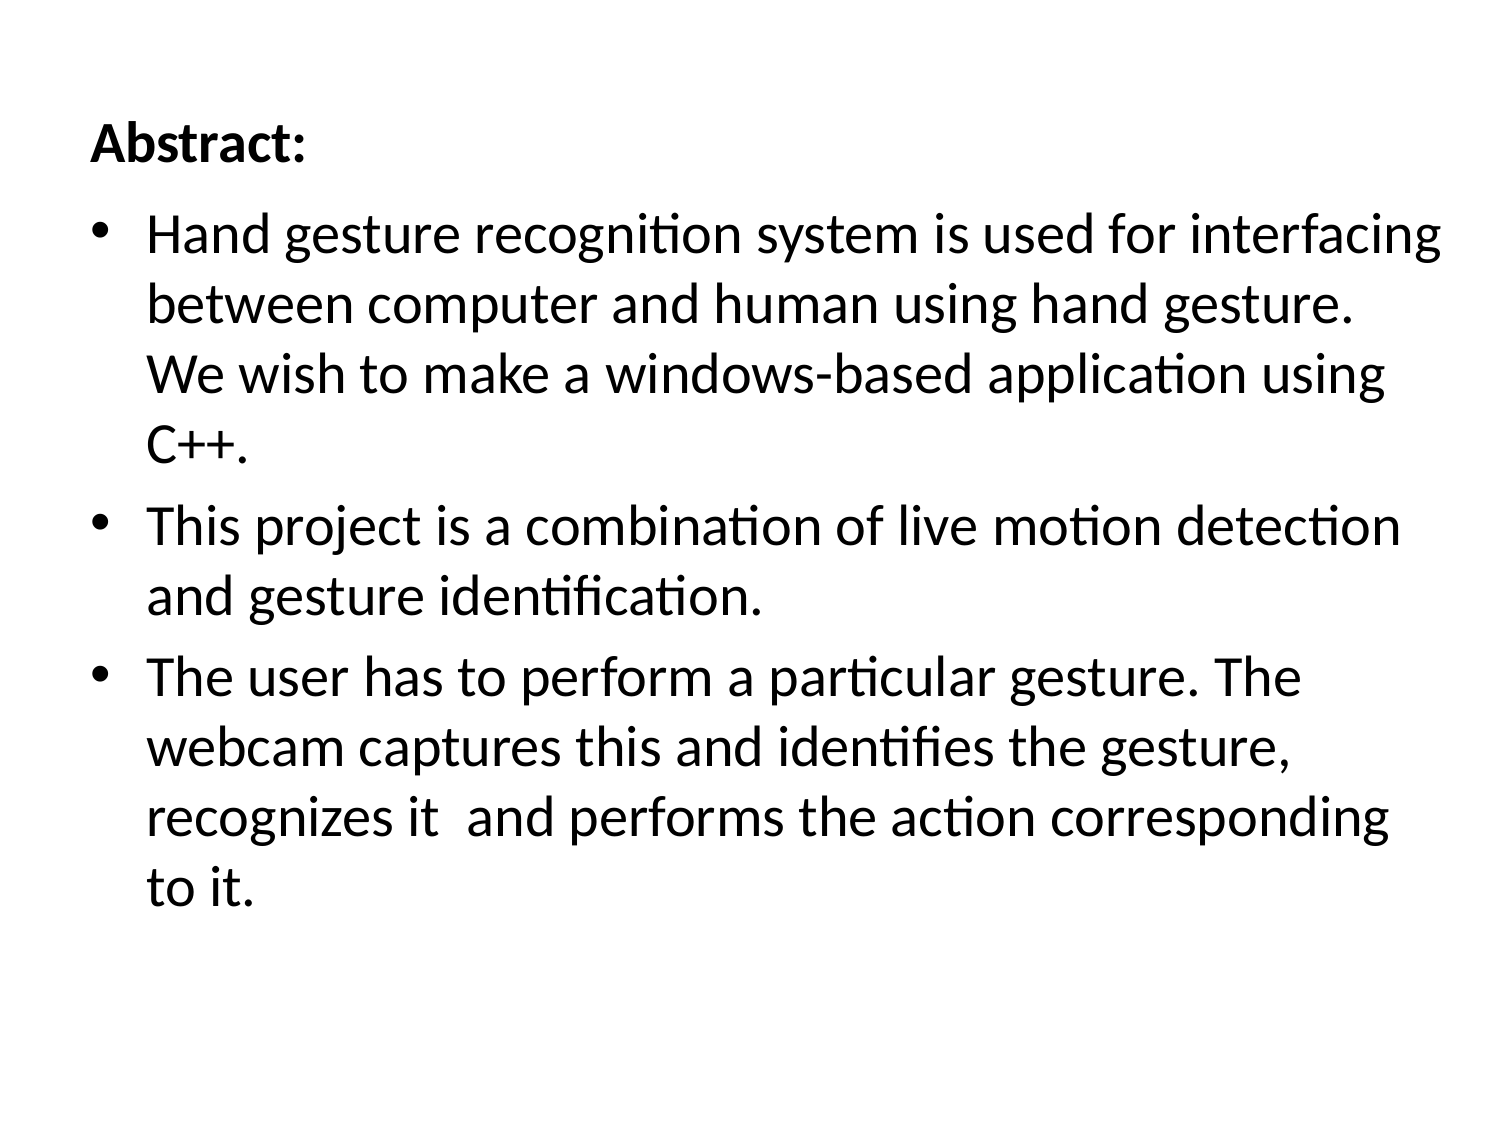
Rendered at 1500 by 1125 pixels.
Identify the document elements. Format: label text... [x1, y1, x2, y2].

title Abstract: [75, 45, 1425, 187]
list Hand gesture recognition system is used for interfacing between computer and human using hand gesture. We wish to make a windows-based application using C++. This project is a combination of live motion detection and gesture identification. The user has to perform a particular gesture. The webcam captures this and identifies the gesture, recognizes it and performs the action corresponding to it. [75, 187, 1463, 1125]
